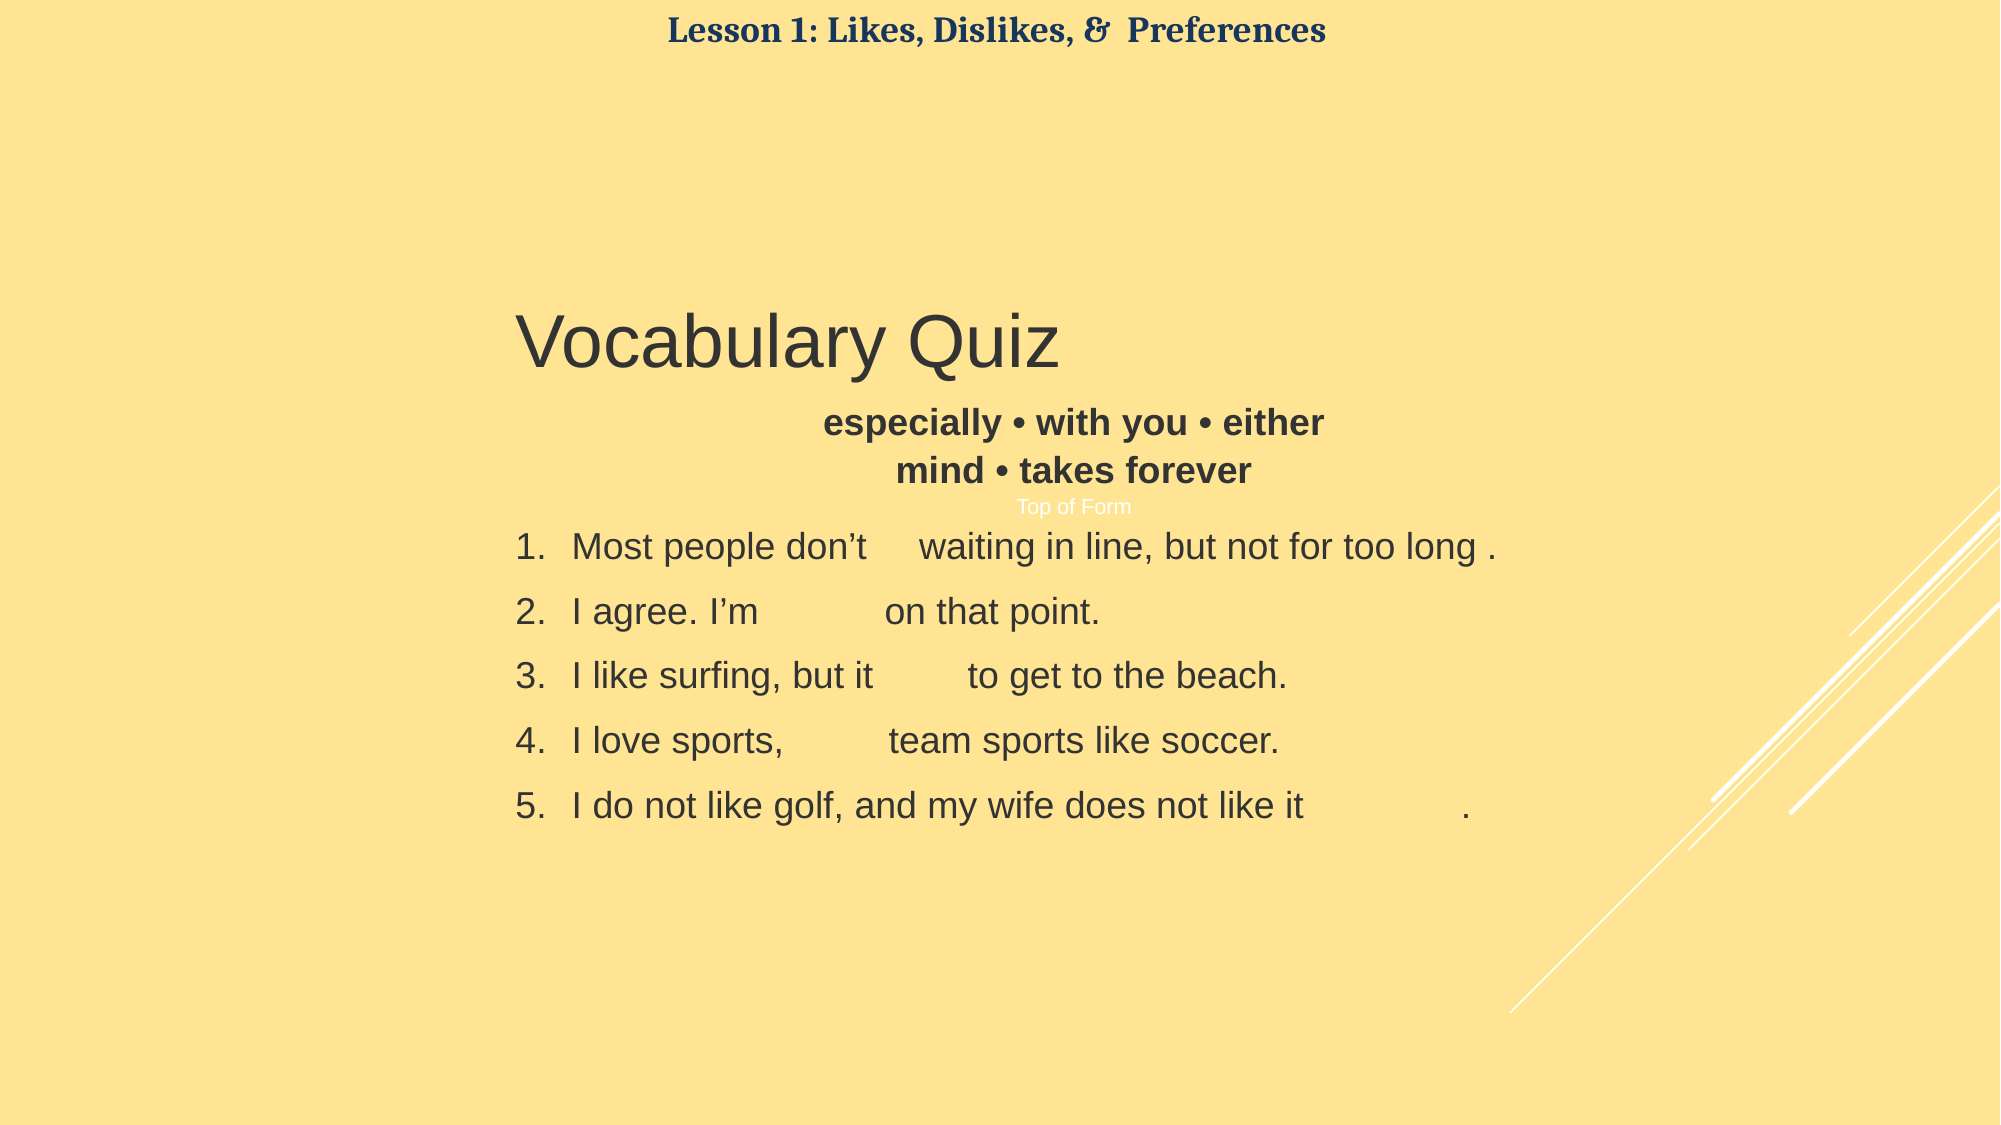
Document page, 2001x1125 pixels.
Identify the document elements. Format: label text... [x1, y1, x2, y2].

text_box Vocabulary Quiz especially • with you • either mind • takes forever Top of Form Most people don’t waiting in line, but not for too long . I agree. I’m on that point. I like surfing, but it to get to the beach. I love sports, team sports like soccer. I do not like golf, and my wife does not like it . [500, 278, 1648, 834]
text_box Lesson 1: Likes, Dislikes, & Preferences [666, 0, 1394, 50]
